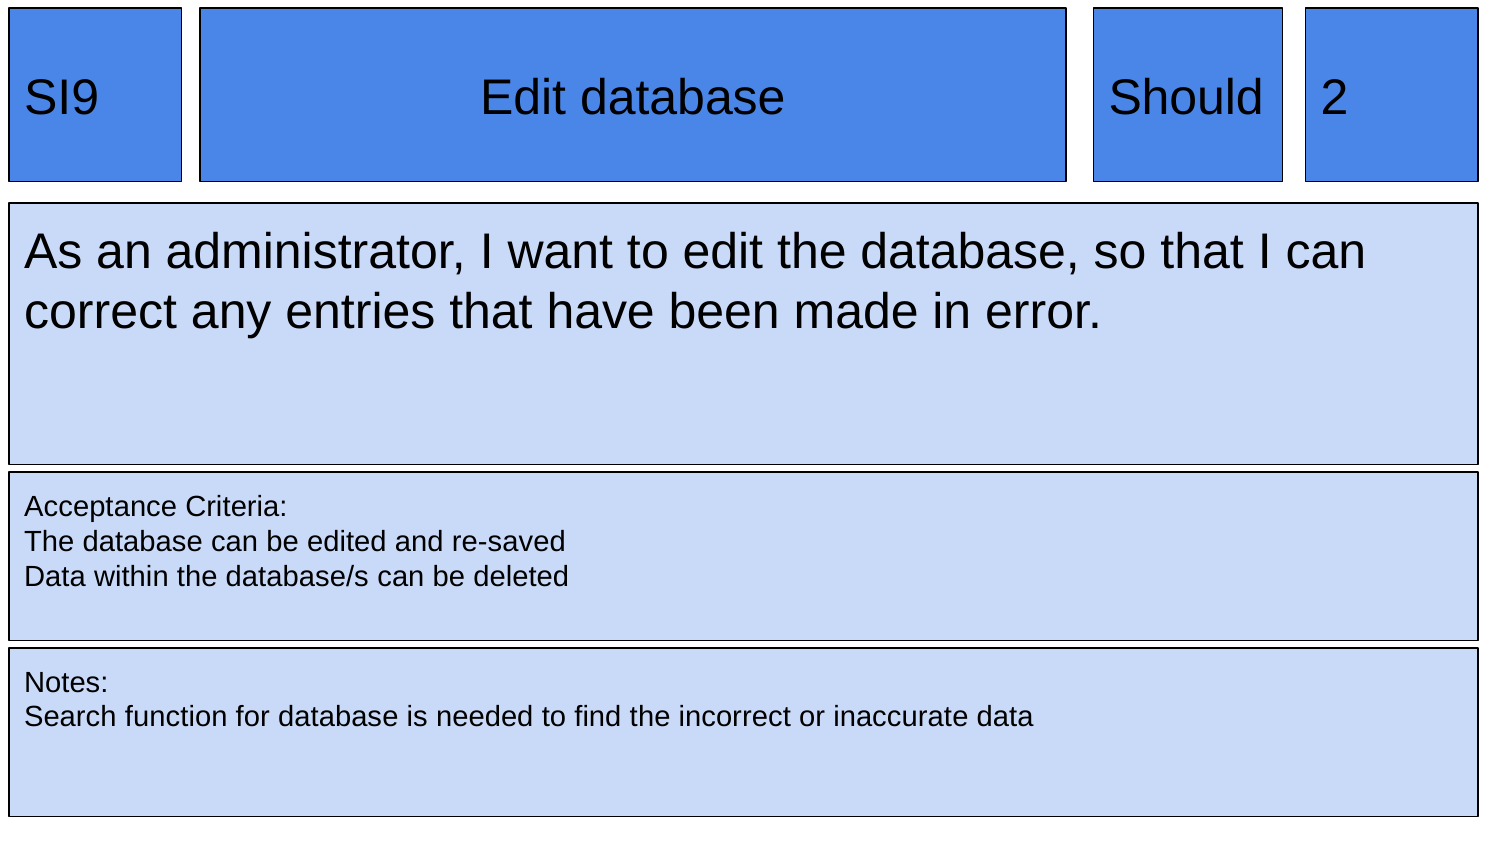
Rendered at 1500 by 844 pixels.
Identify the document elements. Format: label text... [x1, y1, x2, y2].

text_box SI9 [9, 7, 182, 182]
text_box Notes: Search function for database is needed to find the incorrect or inaccurate data [9, 647, 1479, 817]
text_box Acceptance Criteria: The database can be edited and re-saved Data within the database/s can be deleted [9, 471, 1479, 641]
text_box Edit database [199, 7, 1066, 182]
text_box As an administrator, I want to edit the database, so that I can correct any entries that have been made in error. [9, 203, 1479, 465]
text_box 2 [1305, 7, 1479, 182]
text_box Should [1093, 7, 1283, 182]
